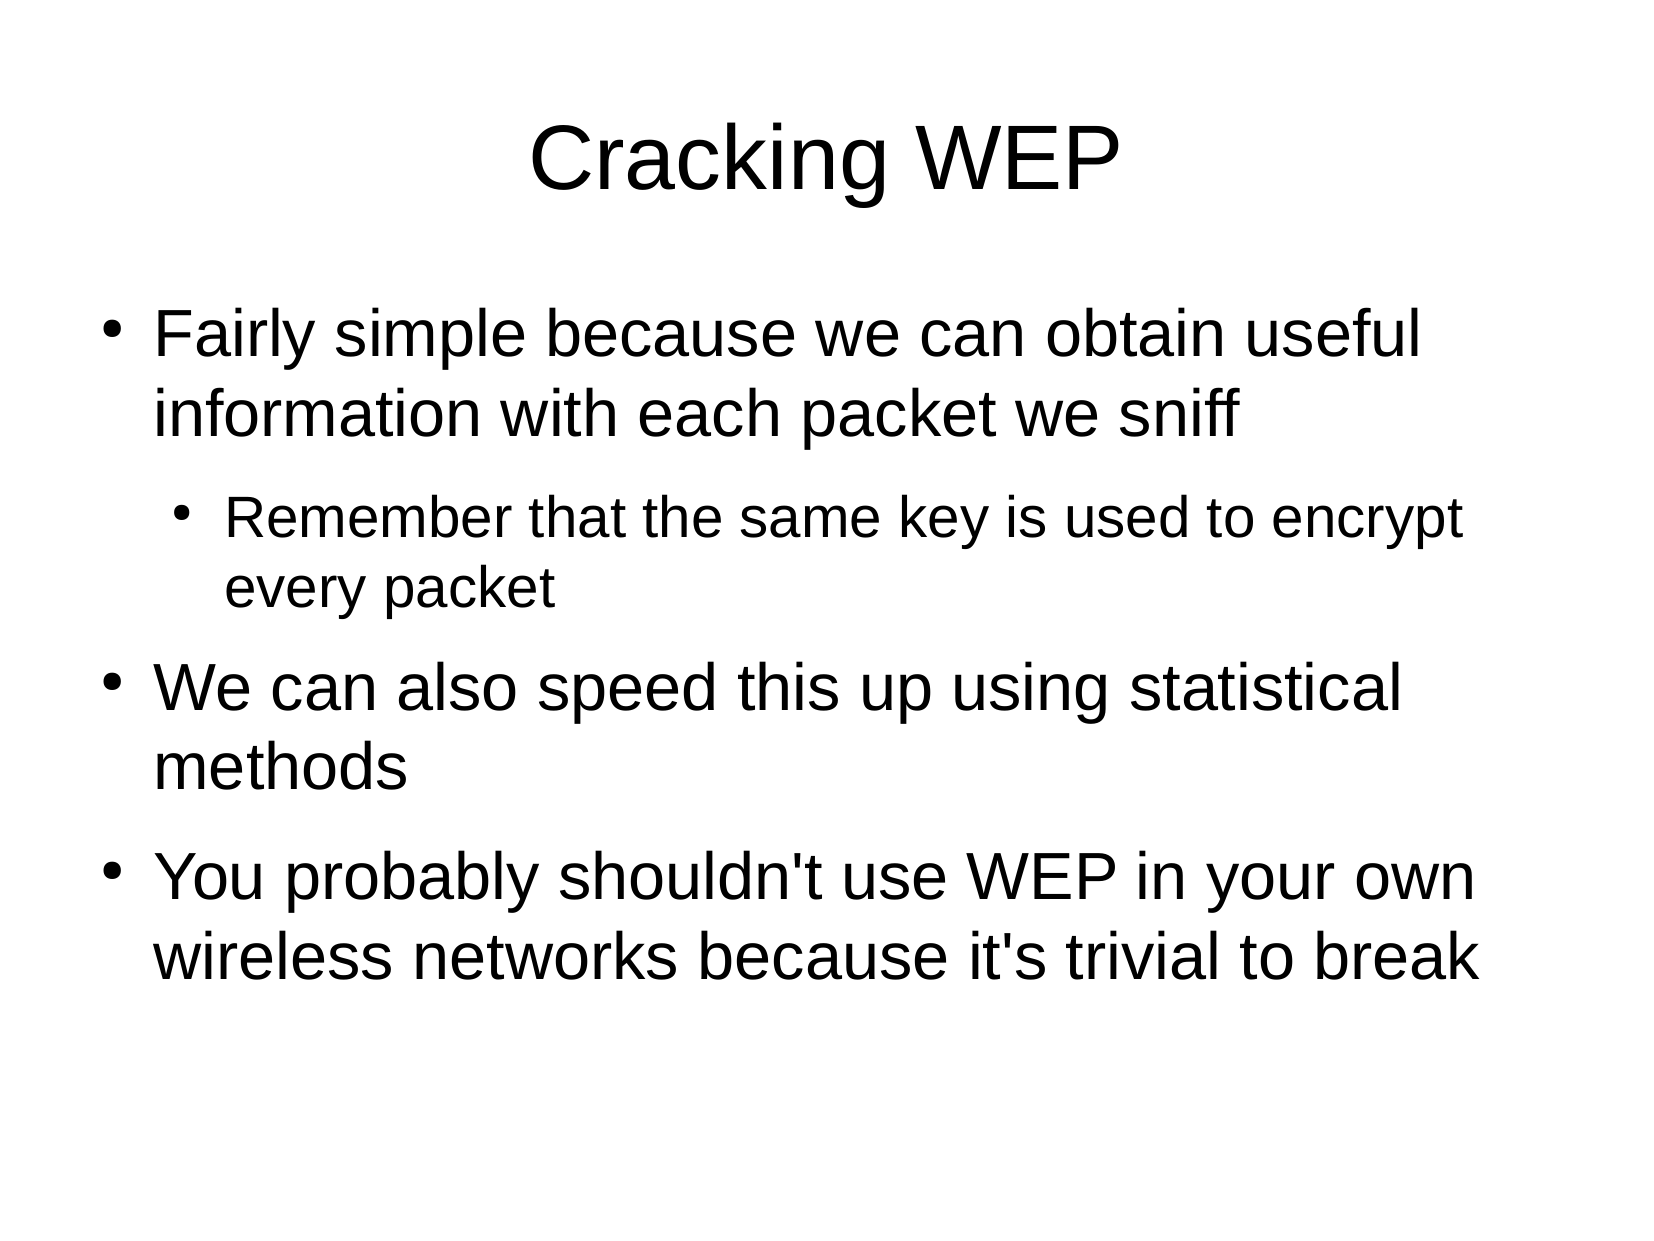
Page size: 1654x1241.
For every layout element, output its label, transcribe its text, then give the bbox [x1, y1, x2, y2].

title Cracking WEP [82, 49, 1571, 257]
list Fairly simple because we can obtain useful information with each packet we sniff Remember that the same key is used to encrypt every packet We can also speed this up using statistical methods You probably shouldn't use WEP in your own wireless networks because it's trivial to break [82, 290, 1571, 1109]
